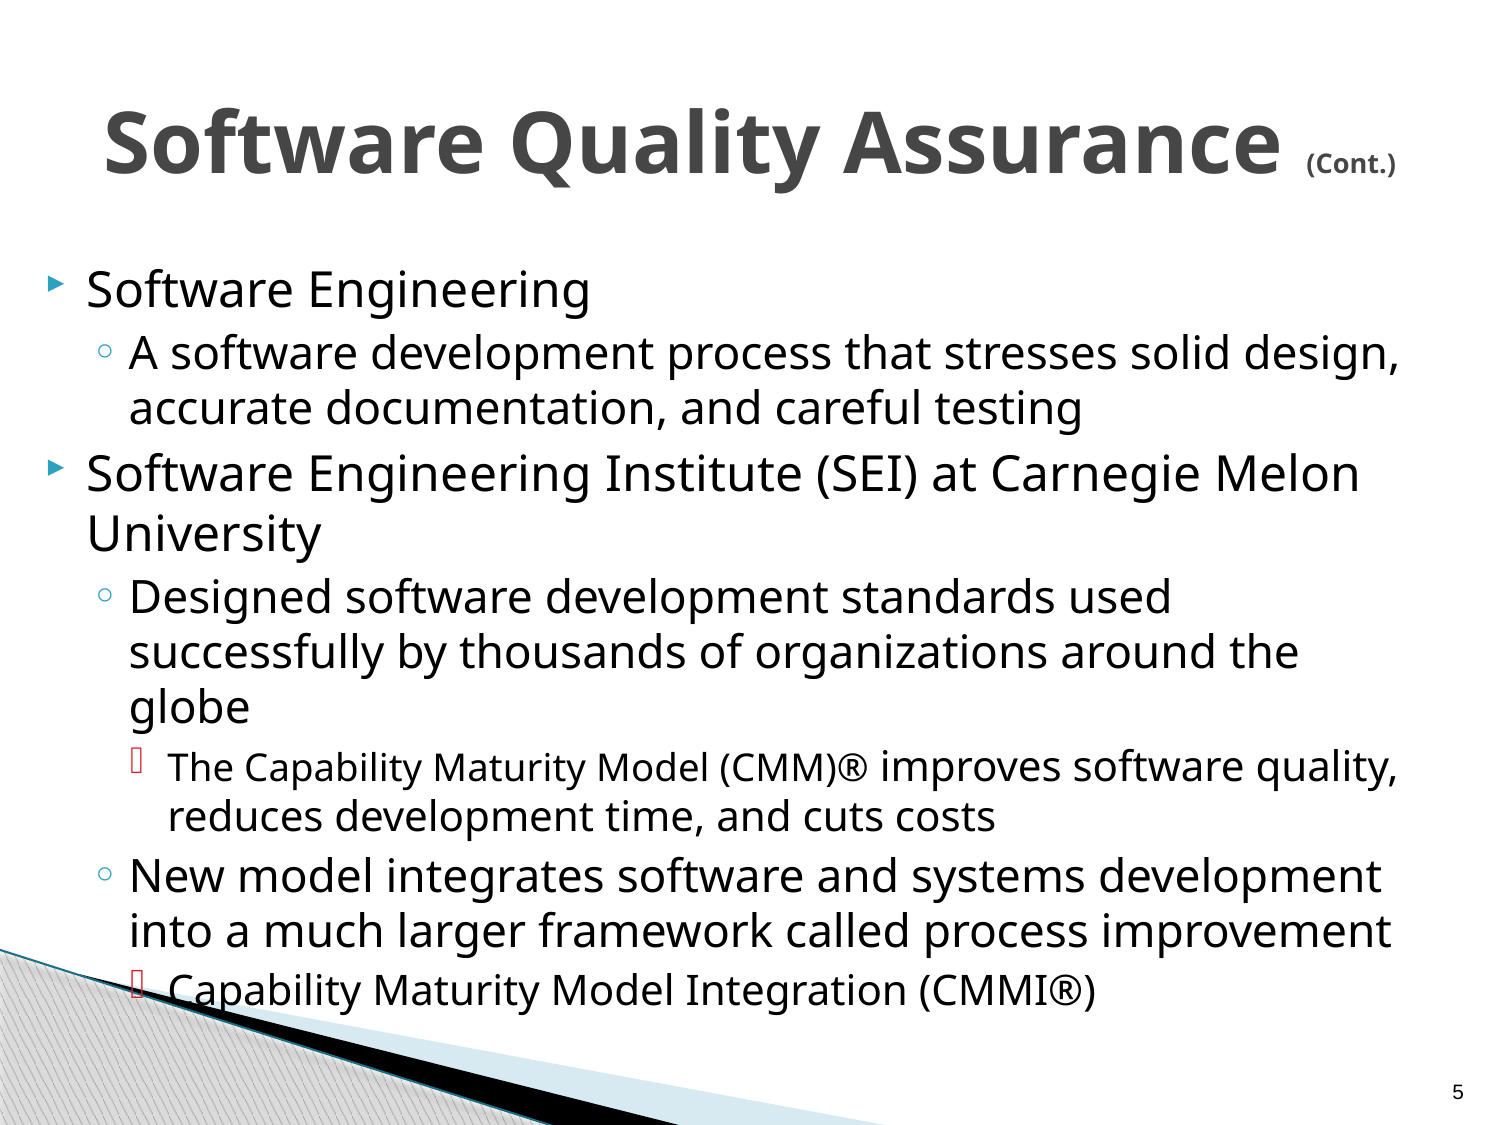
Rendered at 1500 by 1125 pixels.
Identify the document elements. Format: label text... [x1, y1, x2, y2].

slide_number 5 [1418, 1051, 1479, 1112]
list Software Engineering A software development process that stresses solid design, accurate documentation, and careful testing Software Engineering Institute (SEI) at Carnegie Melon University Designed software development standards used successfully by thousands of organizations around the globe The Capability Maturity Model (CMM)® improves software quality, reduces development time, and cuts costs New model integrates software and systems development into a much larger framework called process improvement Capability Maturity Model Integration (CMMI®) [12, 249, 1425, 1063]
title Software Quality Assurance (Cont.) [75, 45, 1425, 233]
